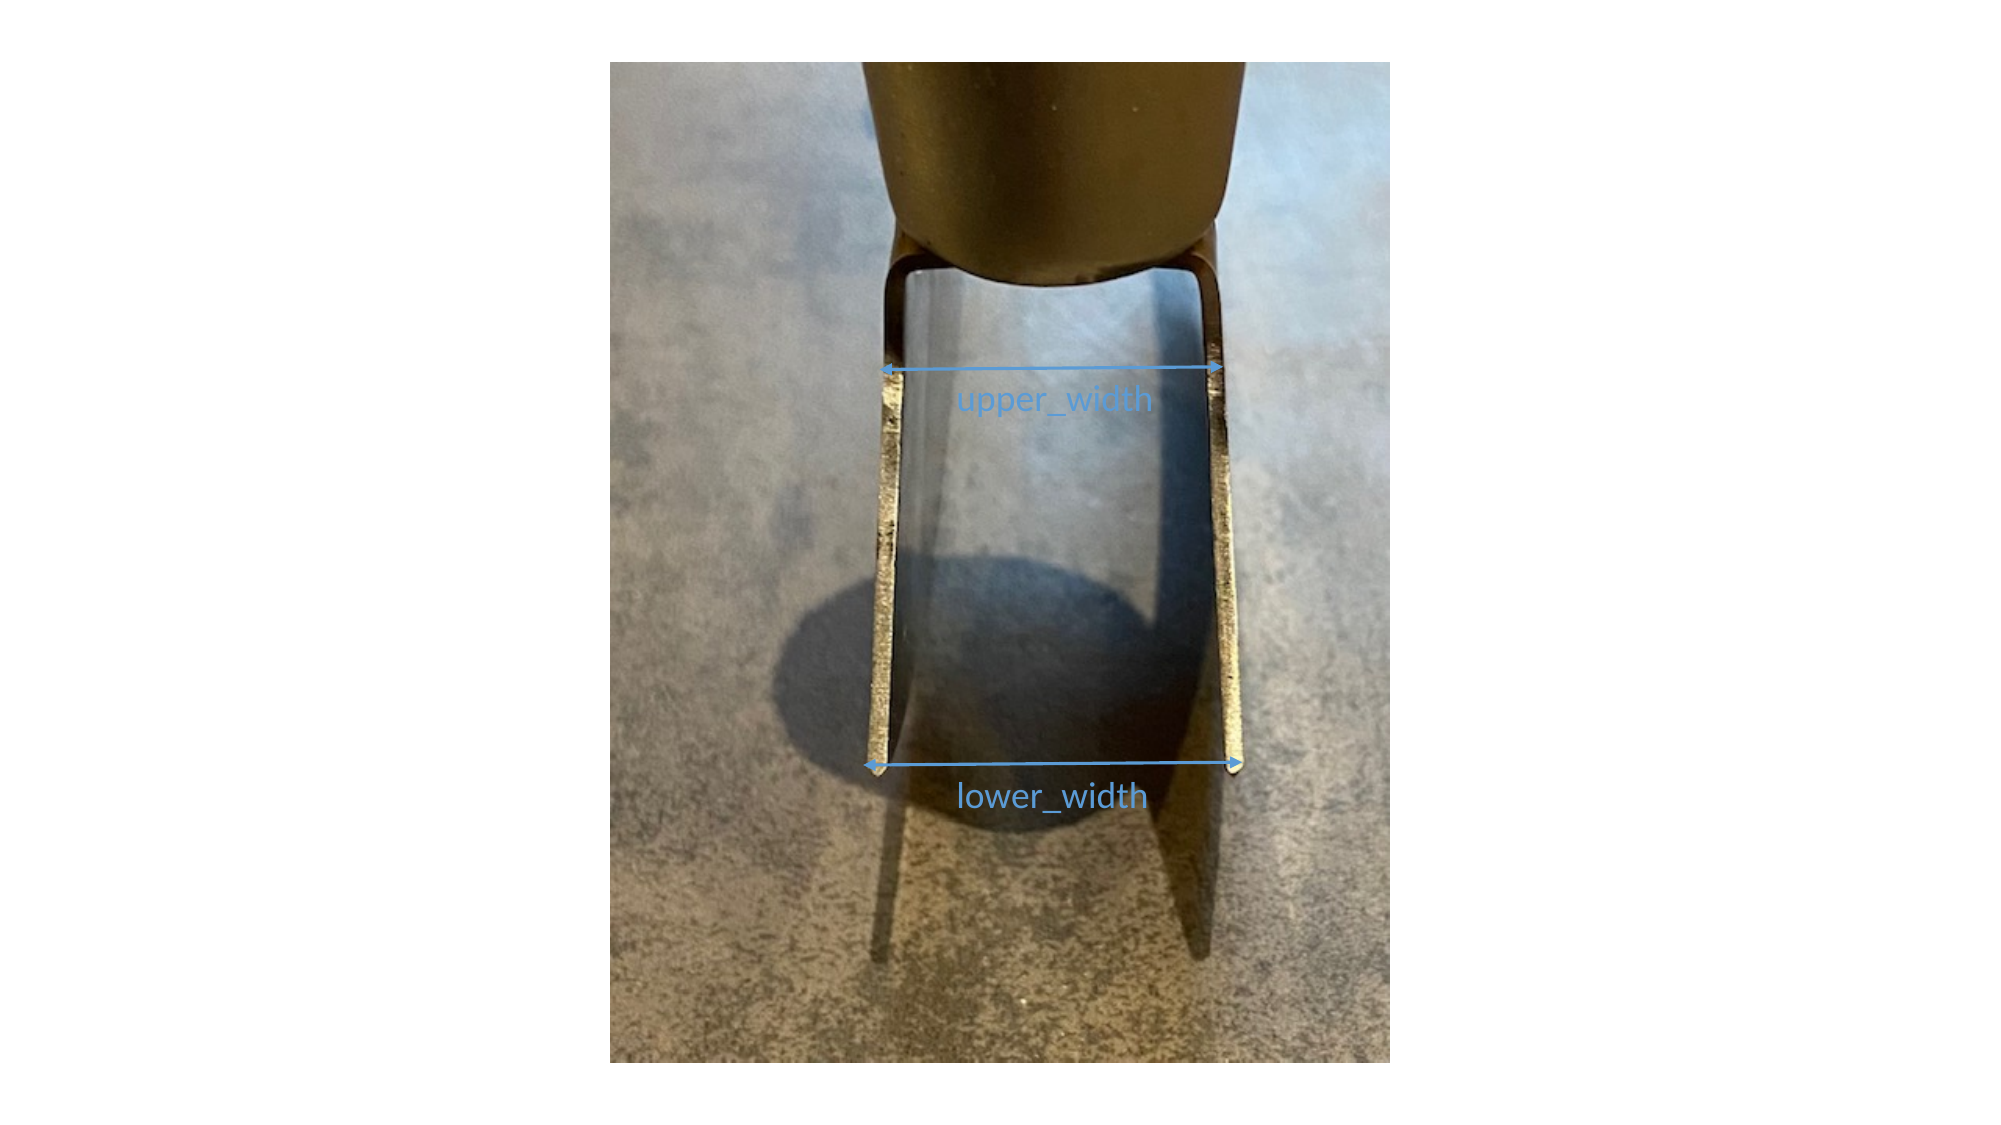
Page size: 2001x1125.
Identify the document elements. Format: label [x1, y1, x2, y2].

text_box [879, 366, 1224, 370]
picture [610, 62, 1390, 1063]
